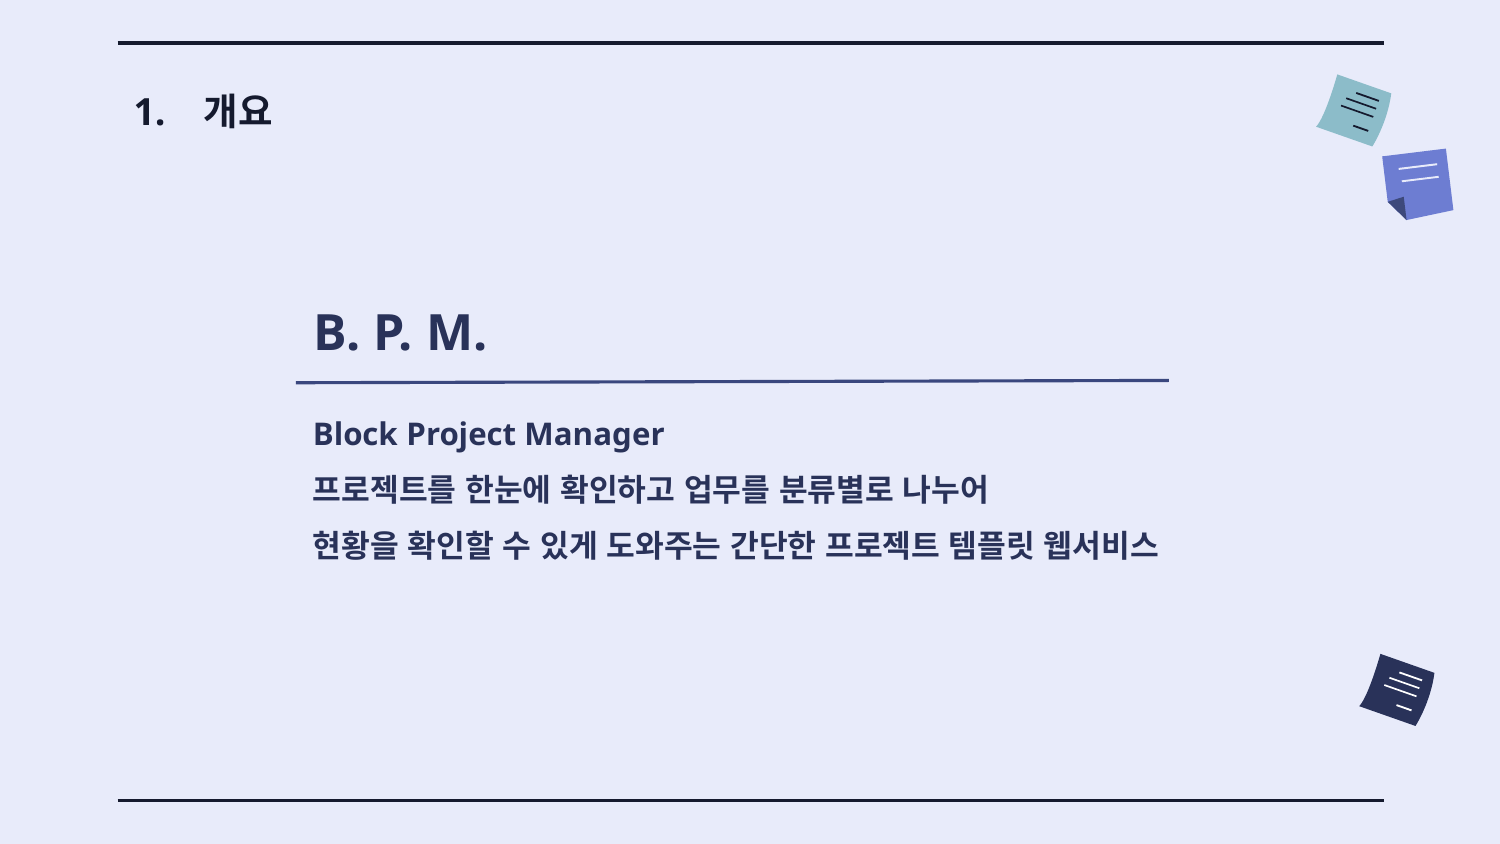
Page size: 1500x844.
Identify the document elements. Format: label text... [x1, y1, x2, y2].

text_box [1315, 73, 1441, 729]
subtitle Block Project Manager 프로젝트를 한눈에 확인하고 업무를 분류별로 나누어 현황을 확인할 수 있게 도와주는 간단한 프로젝트 템플릿 웹서비스 [272, 380, 1310, 606]
subtitle B. P. M. [272, 284, 1310, 376]
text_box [295, 380, 1170, 384]
title 1. 개요 [118, 72, 1314, 167]
